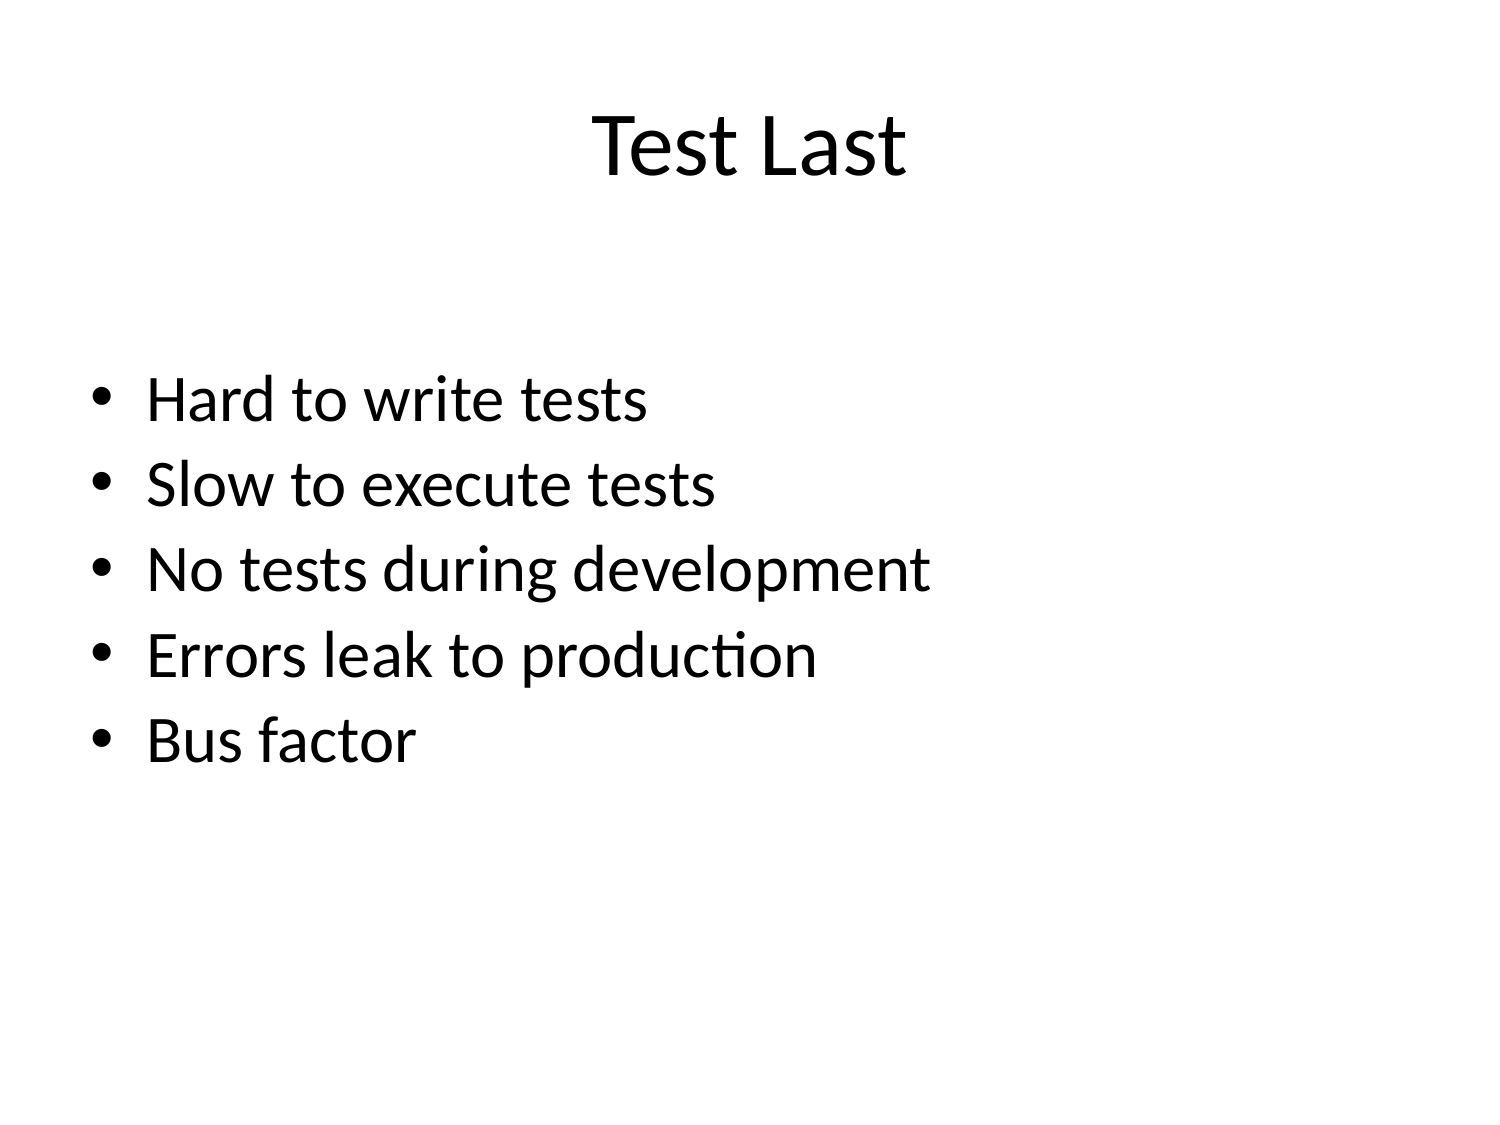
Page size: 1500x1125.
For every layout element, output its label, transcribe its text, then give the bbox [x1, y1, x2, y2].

title Test Last [75, 45, 1425, 233]
list Hard to write tests Slow to execute tests No tests during development Errors leak to production Bus factor [75, 262, 1425, 1005]
